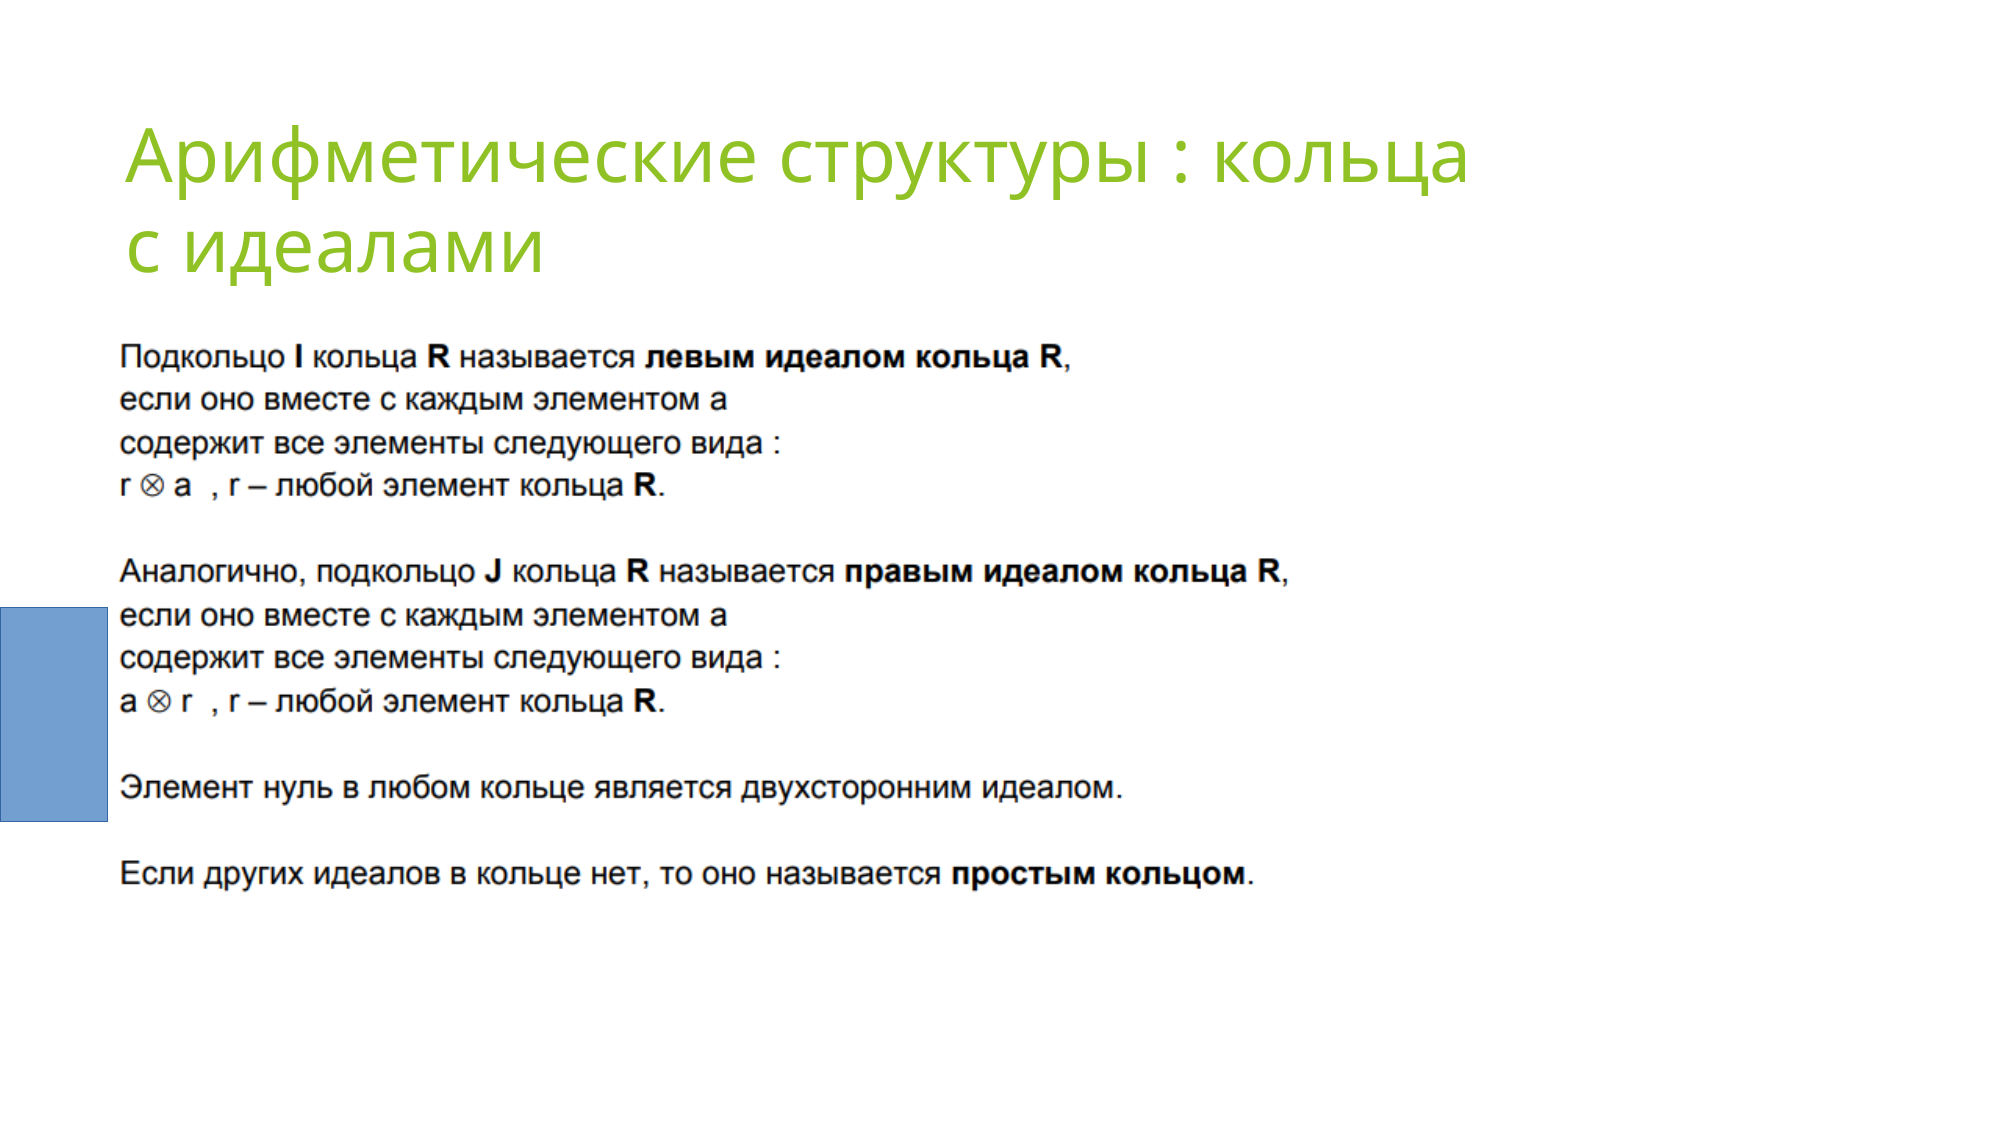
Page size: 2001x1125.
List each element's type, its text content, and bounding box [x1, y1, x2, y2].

text_box Арифметические структуры : кольца с идеалами [111, 99, 1522, 317]
picture [110, 316, 1298, 900]
